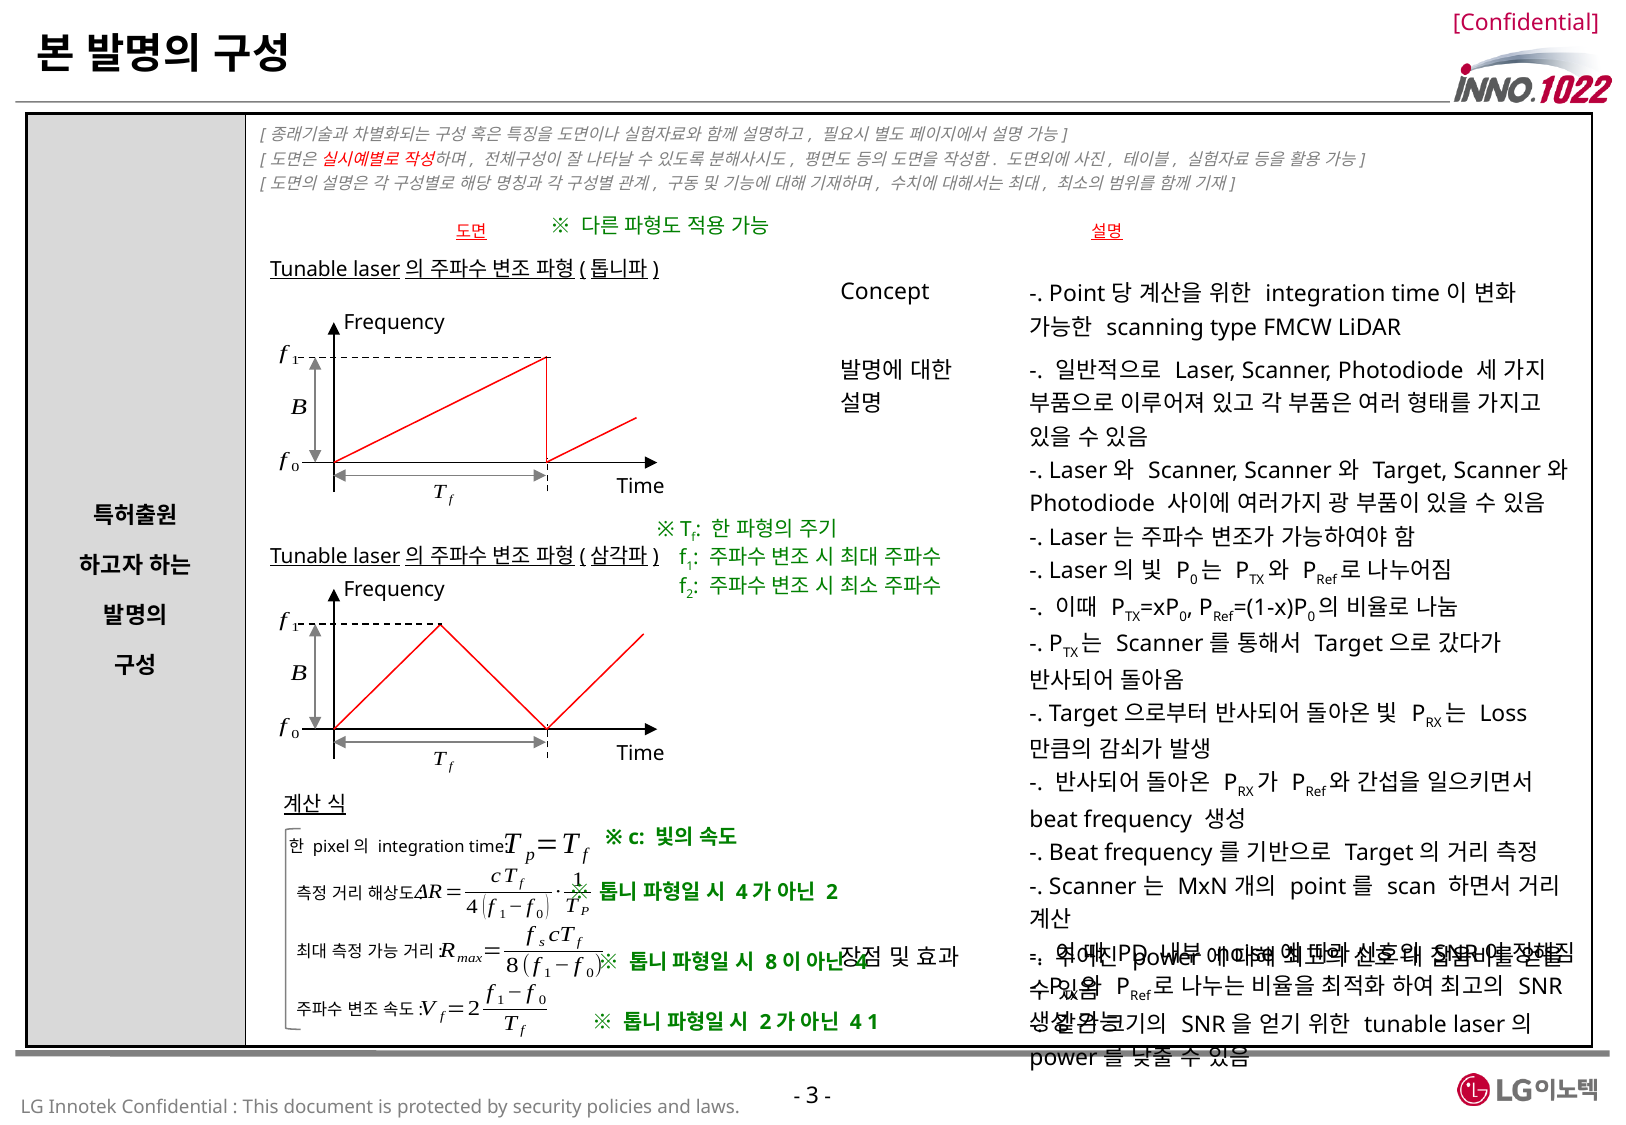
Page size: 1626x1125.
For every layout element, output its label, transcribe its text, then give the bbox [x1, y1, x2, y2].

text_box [285, 826, 591, 865]
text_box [277, 301, 747, 507]
text_box ※ c: 빛의 속도 [590, 815, 752, 856]
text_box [285, 980, 549, 1038]
text_box 설명 [1076, 213, 1138, 249]
text_box ※ 톱니 파형일 시 2가 아닌 4 1 [578, 1001, 894, 1042]
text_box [285, 871, 593, 921]
picture [1457, 1073, 1597, 1106]
text_box - 3 - [728, 1073, 896, 1120]
text_box 본 발명의 구성 [21, 19, 306, 84]
text_box Tunable laser의 주파수 변조 파형(톱니파) [255, 247, 674, 288]
text_box ※ 톱니 파형일 시 4가 아닌 2 [597, 871, 858, 911]
picture [1450, 41, 1615, 108]
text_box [285, 922, 606, 981]
table_cell 발명에 대한 설명 [825, 344, 1014, 931]
text_box ※ 다른 파형도 적용 가능 [535, 204, 784, 245]
table_header [종래기술과 차별화되는 구성 혹은 특징을 도면이나 실험자료와 함께 설명하고, 필요시 별도 페이지에서 설명 가능] [도면은 실시예별로 작성하며, 전체구성이 잘 나타날 수 있도록 분해사시도, 평면도 등의 도면을 작성함. 도면외에 사진, 테이블, 실험자료 등을 활용 가능] [도면의 설명은 각 구성별로 해당 명칭과 각 구성별 관계, 구동 및 기능에 대해 기재하며, 수치에 대해서는 최대, 최소의 범위를 함께 기재] [246, 115, 1591, 1045]
table_header -. Point당 계산을 위한 integration time이 변화 가능한 scanning type FMCW LiDAR [1014, 267, 1593, 344]
text_box Tunable laser의 주파수 변조 파형(삼각파) [255, 534, 674, 575]
table_cell 장점 및 효과 [825, 931, 1014, 1073]
table_cell -. 일반적으로 Laser, Scanner, Photodiode 세 가지 부품으로 이루어져 있고 각 부품은 여러 형태를 가지고 있을 수 있음 -. Laser와 Scanner, Scanner와 Target, Scanner와 Photodiode 사이에 여러가지 광 부품이 있을 수 있음 -. Laser는 주파수 변조가 가능하여야 함 -. Laser의 빛 P0는 PTX와 PRef로 나누어짐 -. 이때 PTX=xP0, PRef=(1-x)P0의 비율로 나눔 -. PTX는 Scanner를 통해서 Target으로 갔다가 반사되어 돌아옴 -. Target으로부터 반사되어 돌아온 빛 PRX는 Loss 만큼의 감쇠가 발생 -. 반사되어 돌아온 PRX가 PRef와 간섭을 일으키면서 beat frequency 생성 -. Beat frequency를 기반으로 Target의 거리 측정 -. Scanner는 MxN개의 point를 scan 하면서 거리 계산 -. 이 때 PD 내부 noise에 따라 신호의 SNR이 정해짐 -. PTX와 PRef로 나누는 비율을 최적화 하여 최고의 SNR 생성 가능 [1014, 344, 1593, 931]
table_header 특허출원 하고자 하는 발명의 구성 [28, 115, 245, 1045]
table_header Concept [825, 267, 1014, 344]
text_box ※ 톱니 파형일 시 8이 아닌 4 [610, 940, 888, 981]
text_box ※ Tf: 한 파형의 주기 f1: 주파수 변조 시 최대 주파수 f2: 주파수 변조 시 최소 주파수 [642, 508, 825, 609]
text_box 계산 식 [268, 783, 362, 823]
table_cell -. 주어진 power에 대해 최고의 신호 대 잡음비를 얻을 수 있음 -. 같은 크기의 SNR을 얻기 위한 tunable laser의 power를 낮출 수 있음 [1014, 931, 1593, 1073]
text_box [277, 567, 747, 773]
text_box 도면 [441, 213, 502, 247]
